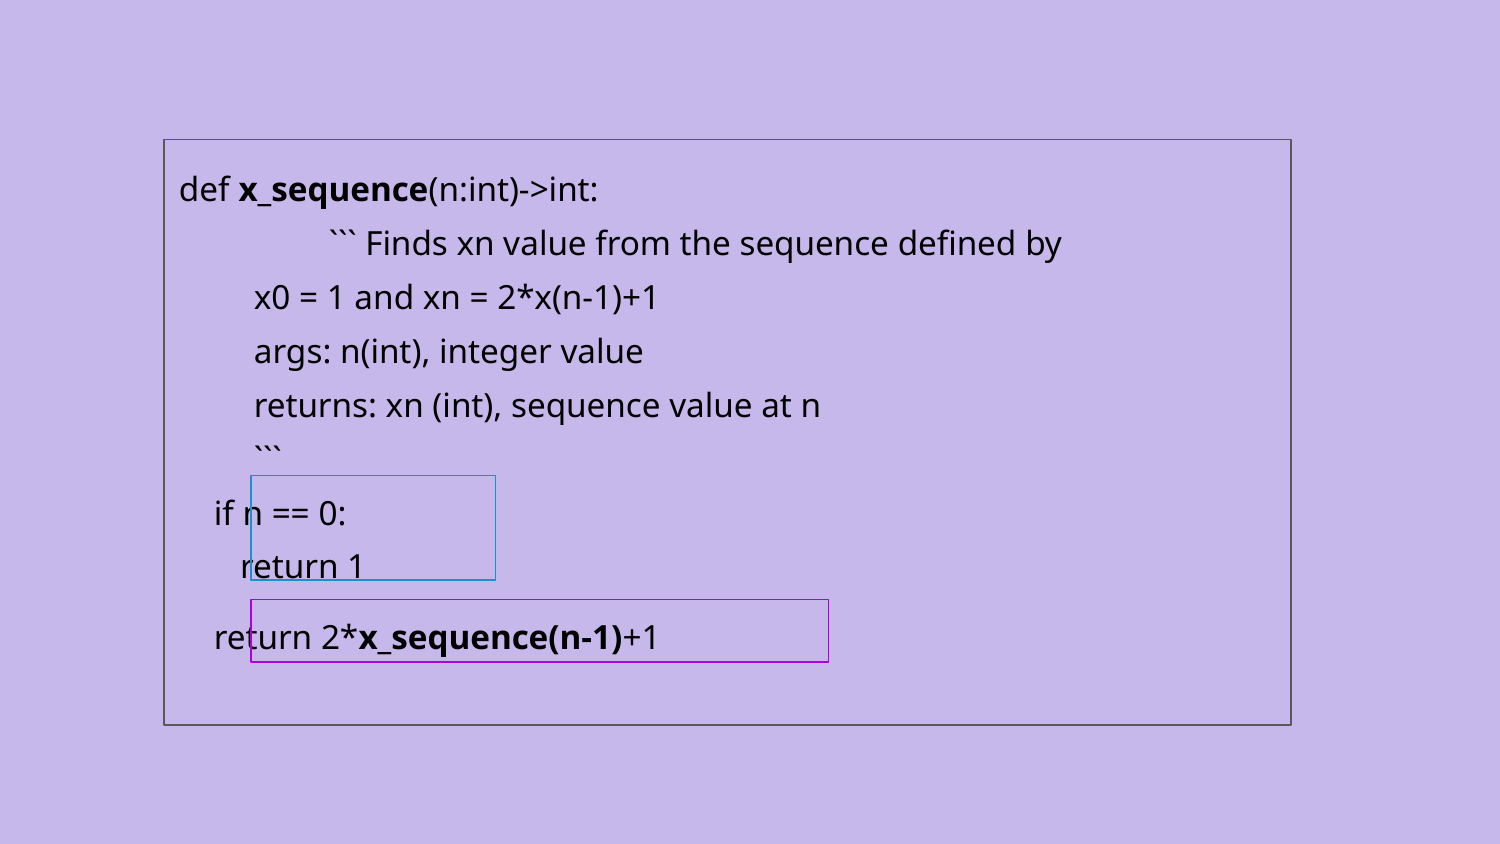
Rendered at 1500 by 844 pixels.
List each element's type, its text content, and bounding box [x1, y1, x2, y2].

text_box [251, 475, 496, 580]
text_box [251, 599, 829, 663]
text_box def x_sequence(n:int)->int: ``` Finds xn value from the sequence defined by x0 = 1 and xn = 2*x(n-1)+1 args: n(int), integer value returns: xn (int), sequence value at n ``` if n == 0: return 1 return 2*x_sequence(n-1)+1 [163, 139, 1291, 725]
